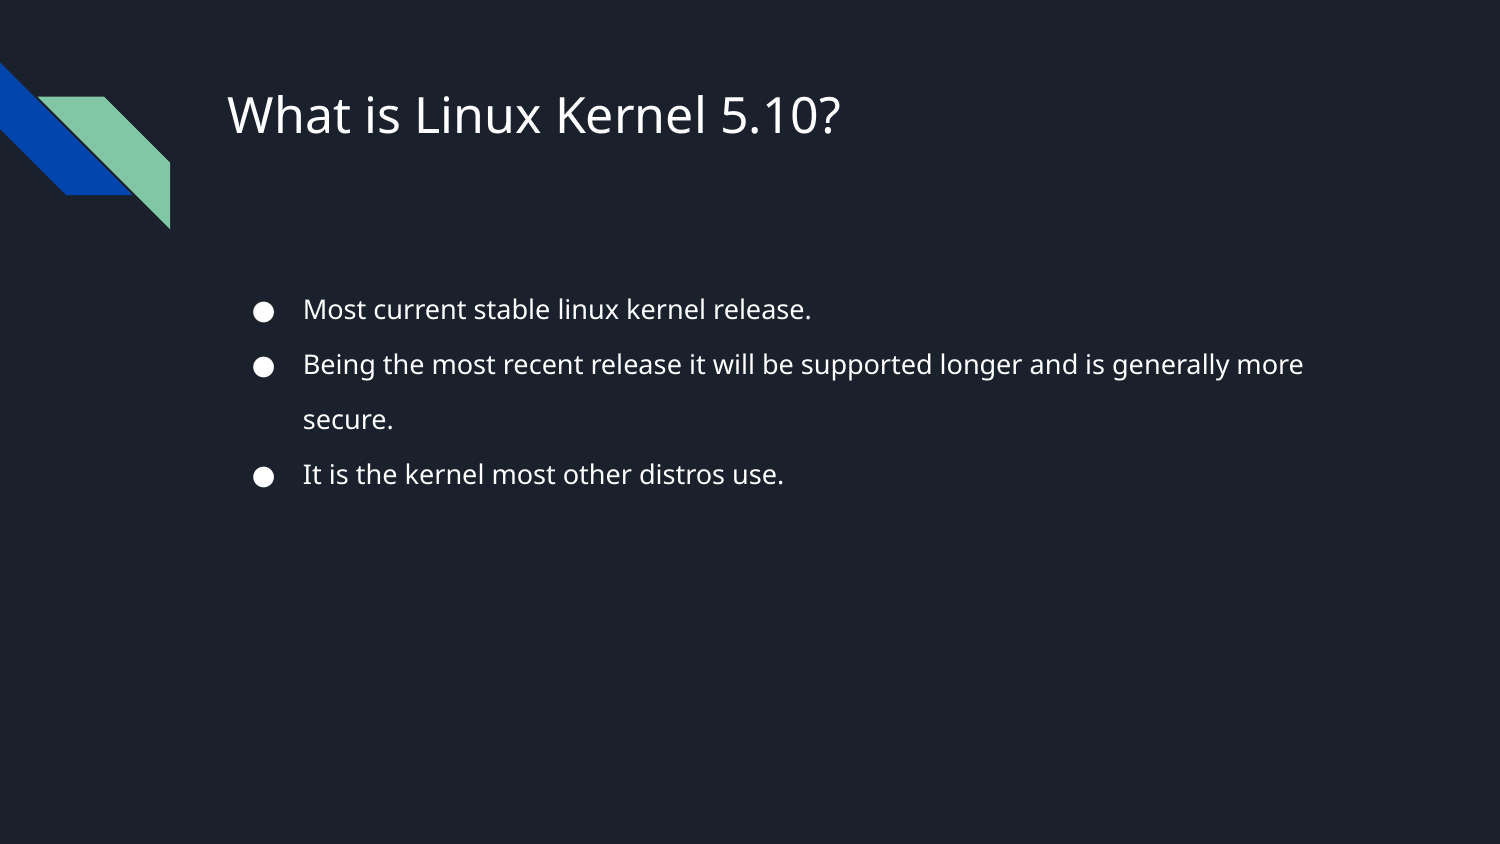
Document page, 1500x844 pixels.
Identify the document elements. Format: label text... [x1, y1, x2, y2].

list Most current stable linux kernel release. Being the most recent release it will be supported longer and is generally more secure. It is the kernel most other distros use. [212, 257, 1368, 735]
title What is Linux Kernel 5.10? [212, 64, 1368, 215]
